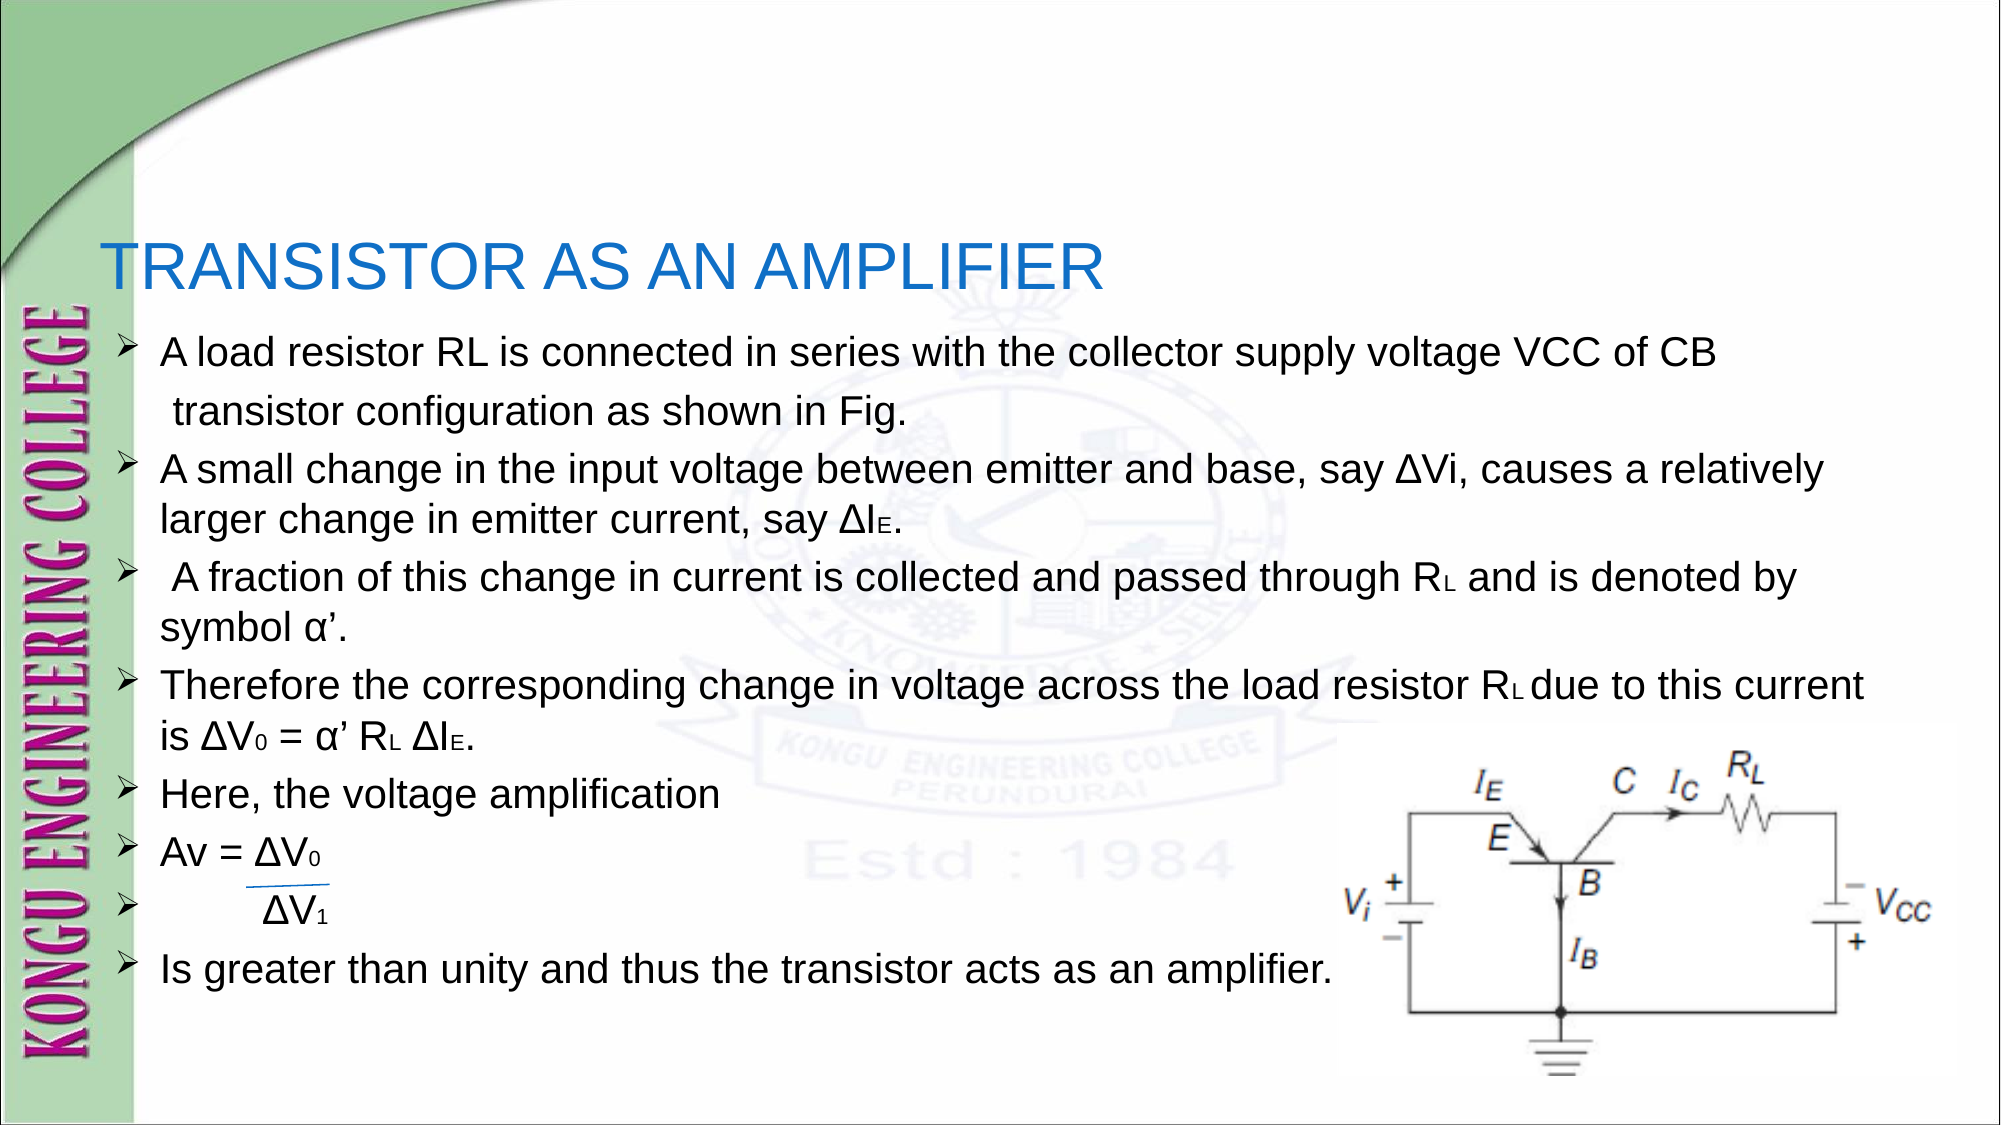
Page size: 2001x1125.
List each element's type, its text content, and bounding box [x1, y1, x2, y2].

title TRANSISTOR AS AN AMPLIFIER [99, 115, 1900, 304]
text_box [245, 884, 330, 888]
list A load resistor RL is connected in series with the collector supply voltage VCC of CB transistor configuration as shown in Fig. A small change in the input voltage between emitter and base, say ∆Vi, causes a relatively larger change in emitter current, say ∆IE. A fraction of this change in current is collected and passed through RL and is denoted by symbol α’. Therefore the corresponding change in voltage across the load resistor RL due to this current is ∆V0 = α’ RL ∆IE. Here, the voltage amplification Av = ∆V0 ∆V1 Is greater than unity and thus the transistor acts as an amplifier. [99, 317, 1900, 1038]
picture [0, 0, 2001, 1125]
